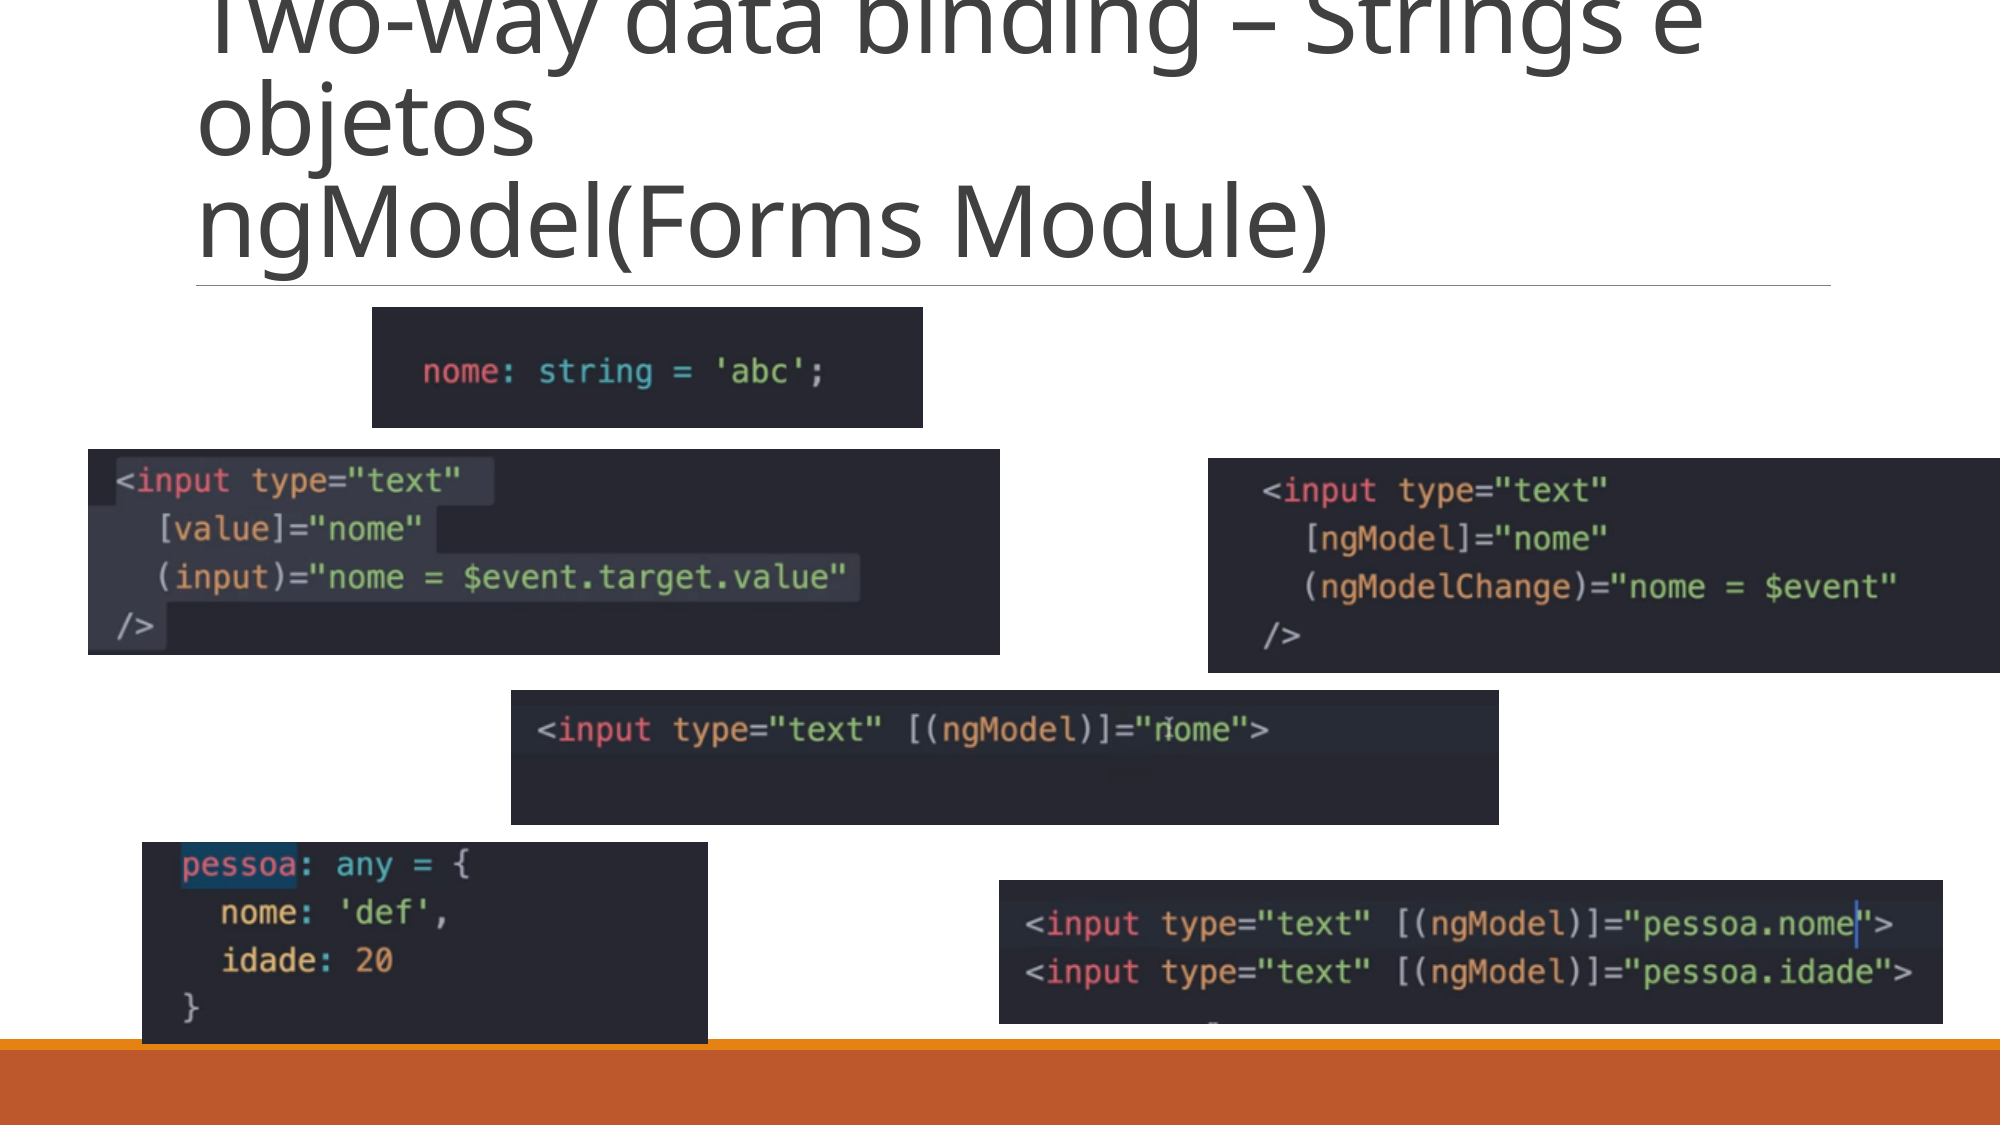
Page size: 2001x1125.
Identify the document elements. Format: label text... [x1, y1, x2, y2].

title Two-way data binding – Strings e objetos ngModel(Forms Module) [180, 47, 1830, 285]
picture [88, 449, 1001, 656]
picture [999, 879, 1943, 1025]
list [1208, 457, 2000, 673]
picture [142, 841, 708, 1045]
picture [371, 306, 923, 428]
picture [510, 689, 1500, 825]
